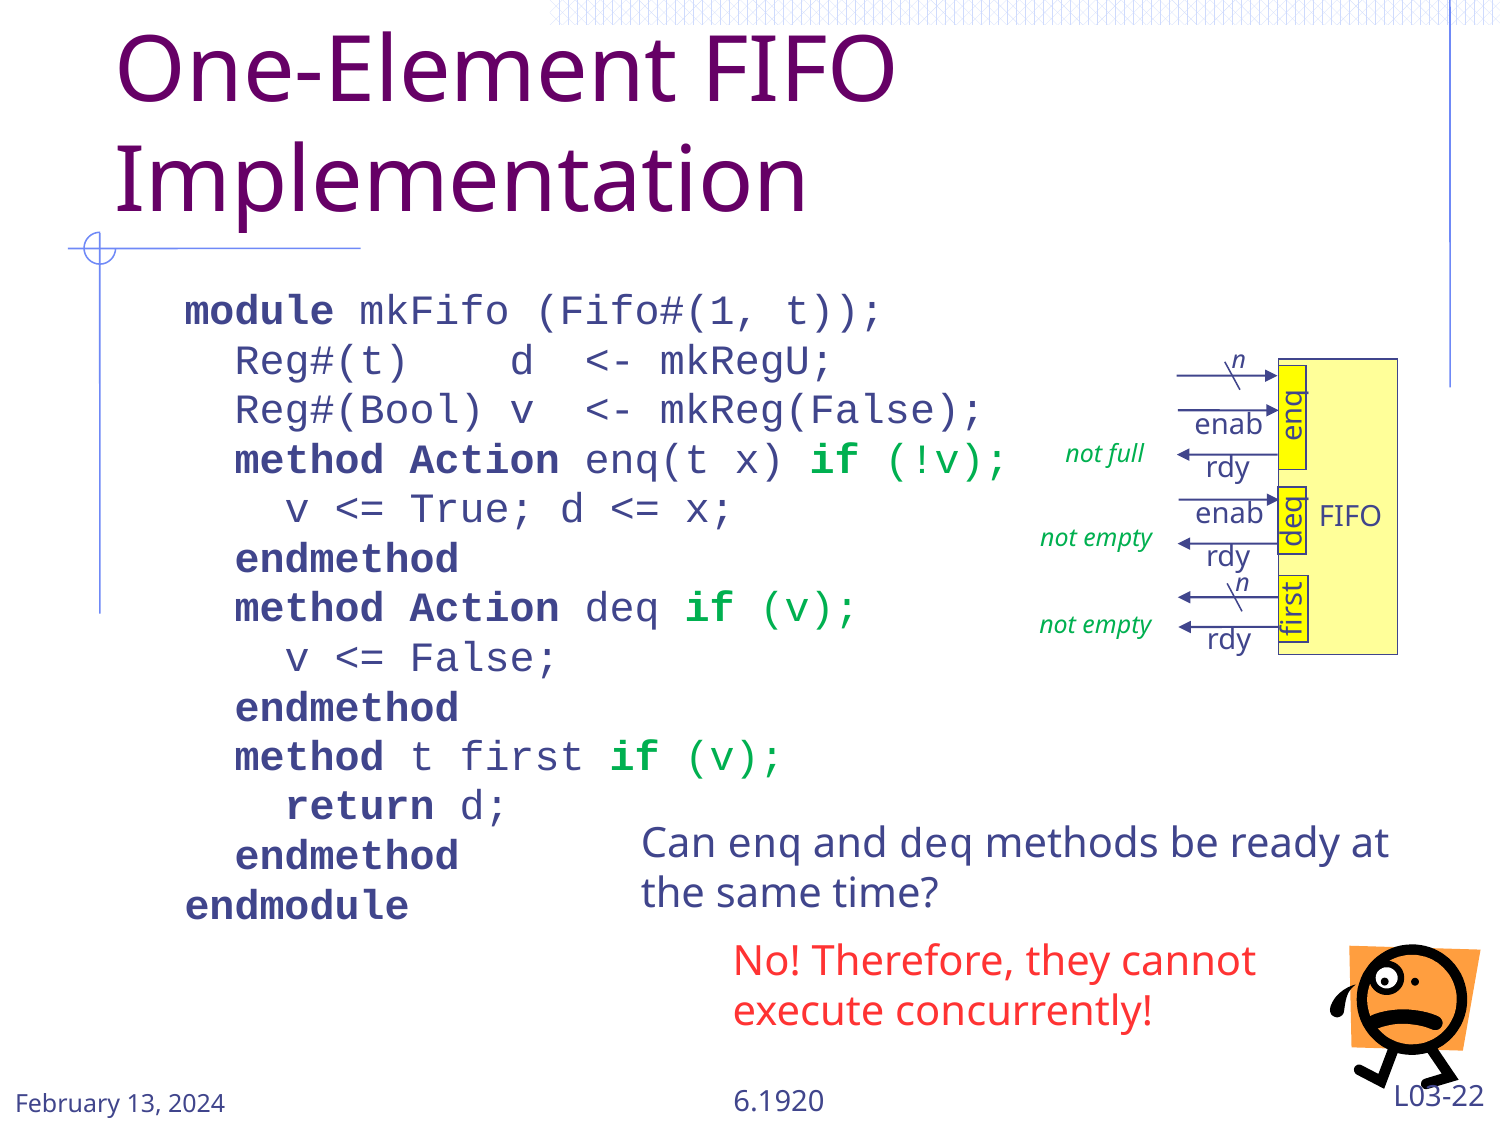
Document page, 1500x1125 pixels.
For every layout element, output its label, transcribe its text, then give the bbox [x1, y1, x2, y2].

text_box Can enq and deq methods be ready at the same time? [626, 808, 1465, 924]
text_box No! Therefore, they cannot execute concurrently! [717, 925, 1326, 1041]
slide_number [0, 1049, 313, 1125]
footer 6.1920 [508, 1049, 1051, 1125]
text_box not empty [1024, 600, 1167, 646]
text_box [1176, 336, 1401, 664]
picture [1329, 944, 1481, 1090]
text_box module mkFifo (Fifo#(1, t)); Reg#(t) d <- mkRegU; Reg#(Bool) v <- mkReg(False); method Action enq(t x) if (!v); v <= True; d <= x; endmethod method Action deq if (v); v <= False; endmethod method t first if (v); return d; endmethod endmodule [169, 279, 1118, 944]
text_box not empty [1025, 513, 1168, 559]
slide_number L03-22 [1187, 1049, 1500, 1125]
text_box not full [1050, 429, 1159, 475]
title One-Element FIFO Implementation [99, 49, 1434, 238]
